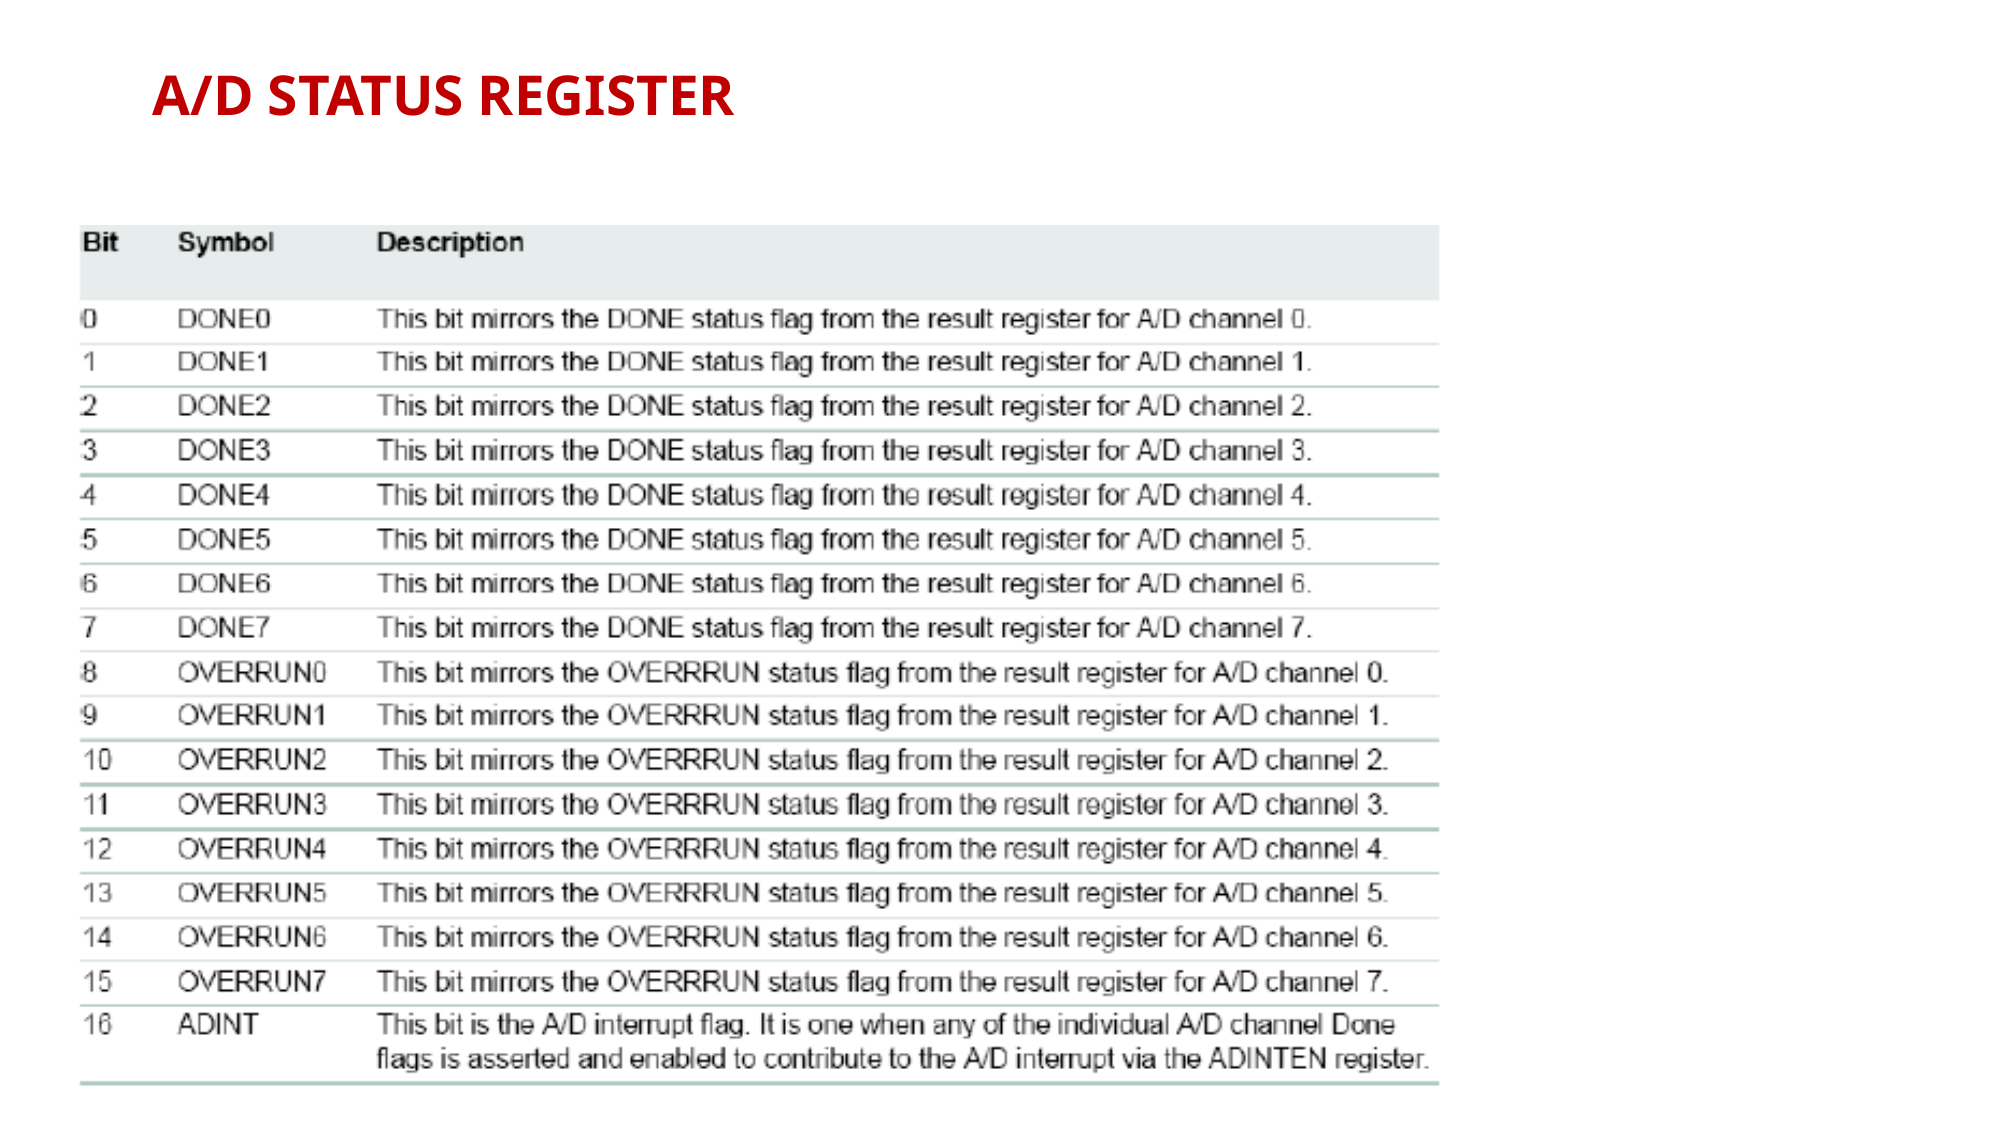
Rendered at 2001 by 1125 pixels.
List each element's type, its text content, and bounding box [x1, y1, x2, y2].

title A/D STATUS REGISTER [137, 59, 1863, 135]
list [72, 224, 1513, 1099]
